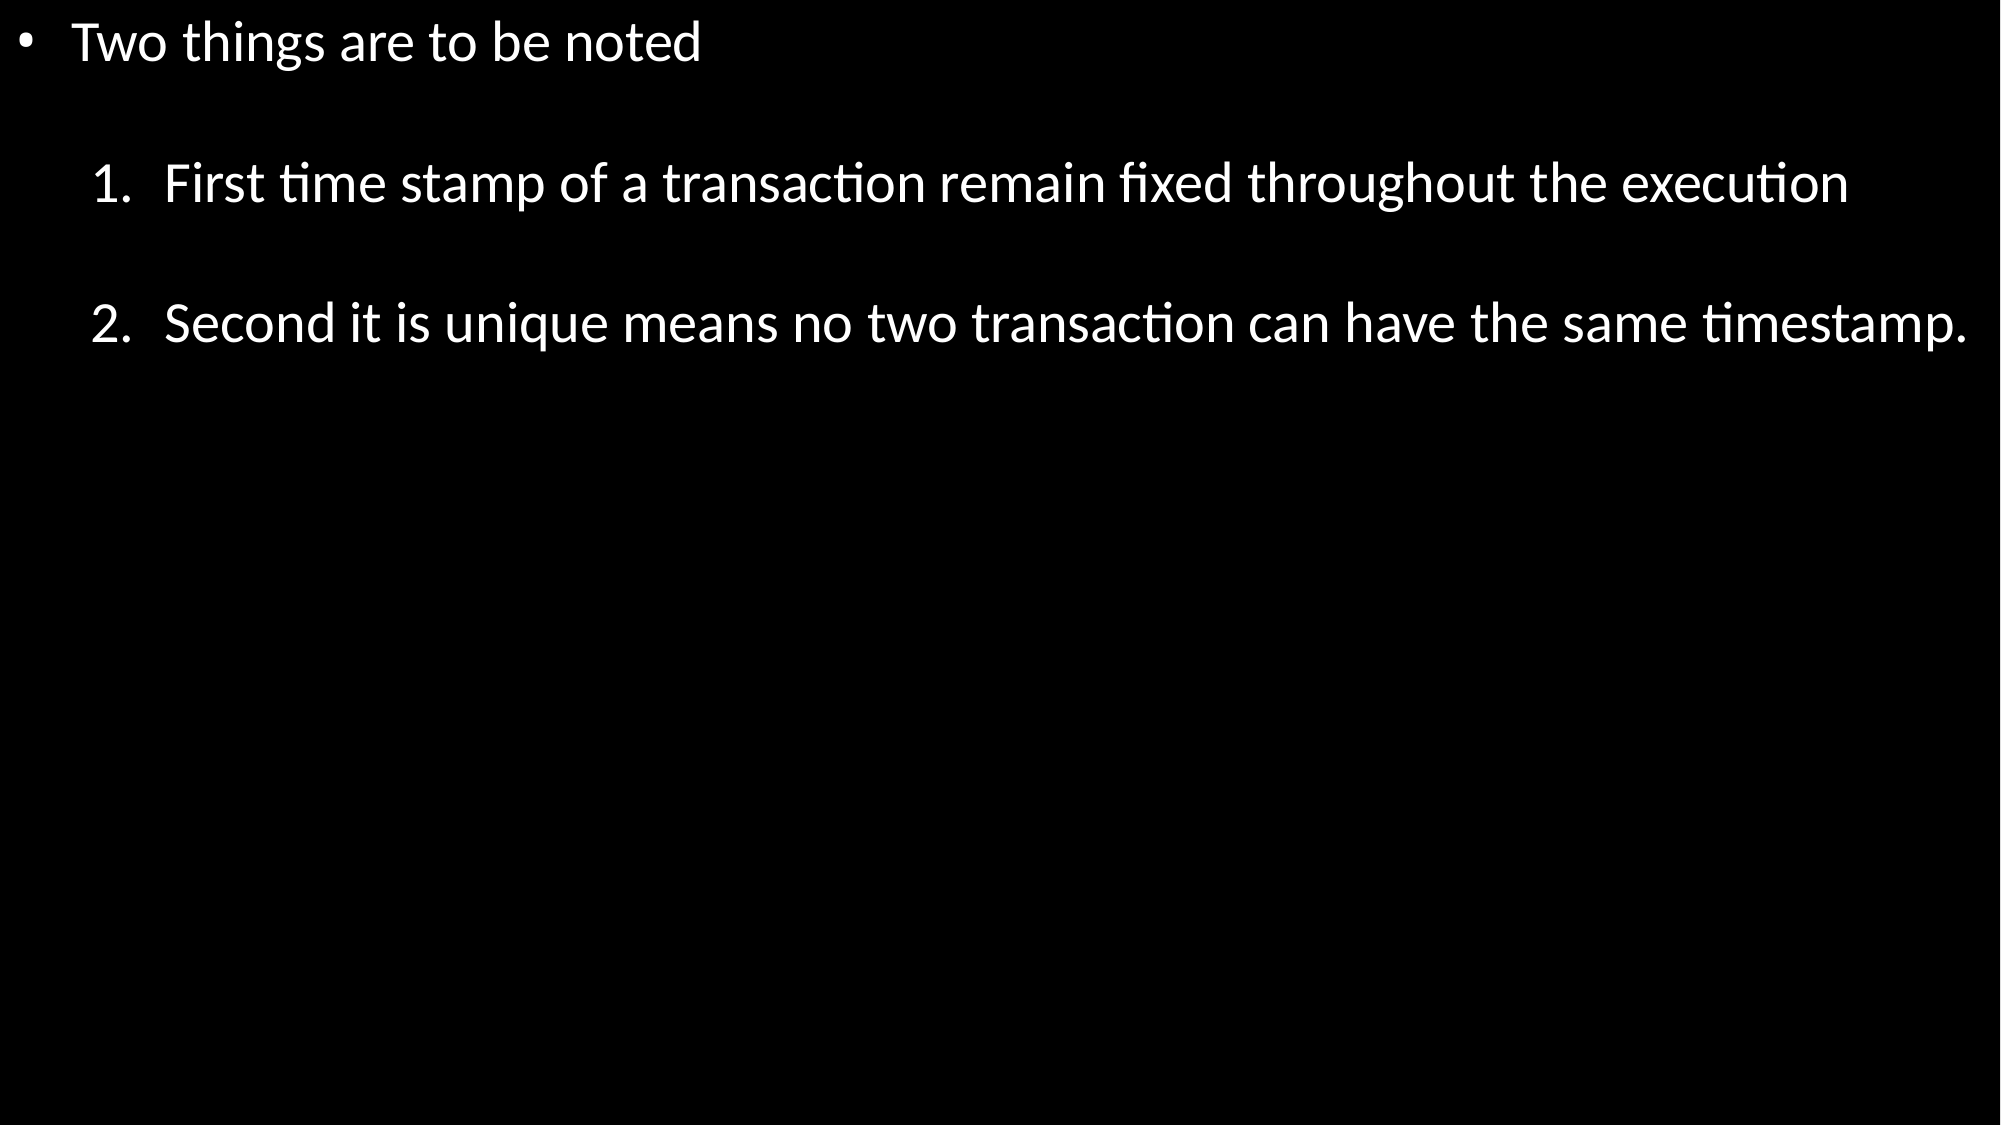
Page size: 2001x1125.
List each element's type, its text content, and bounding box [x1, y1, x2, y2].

text_box Two things are to be noted First time stamp of a transaction remain fixed throughout the execution Second it is unique means no two transaction can have the same timestamp. [12, 1, 1979, 354]
